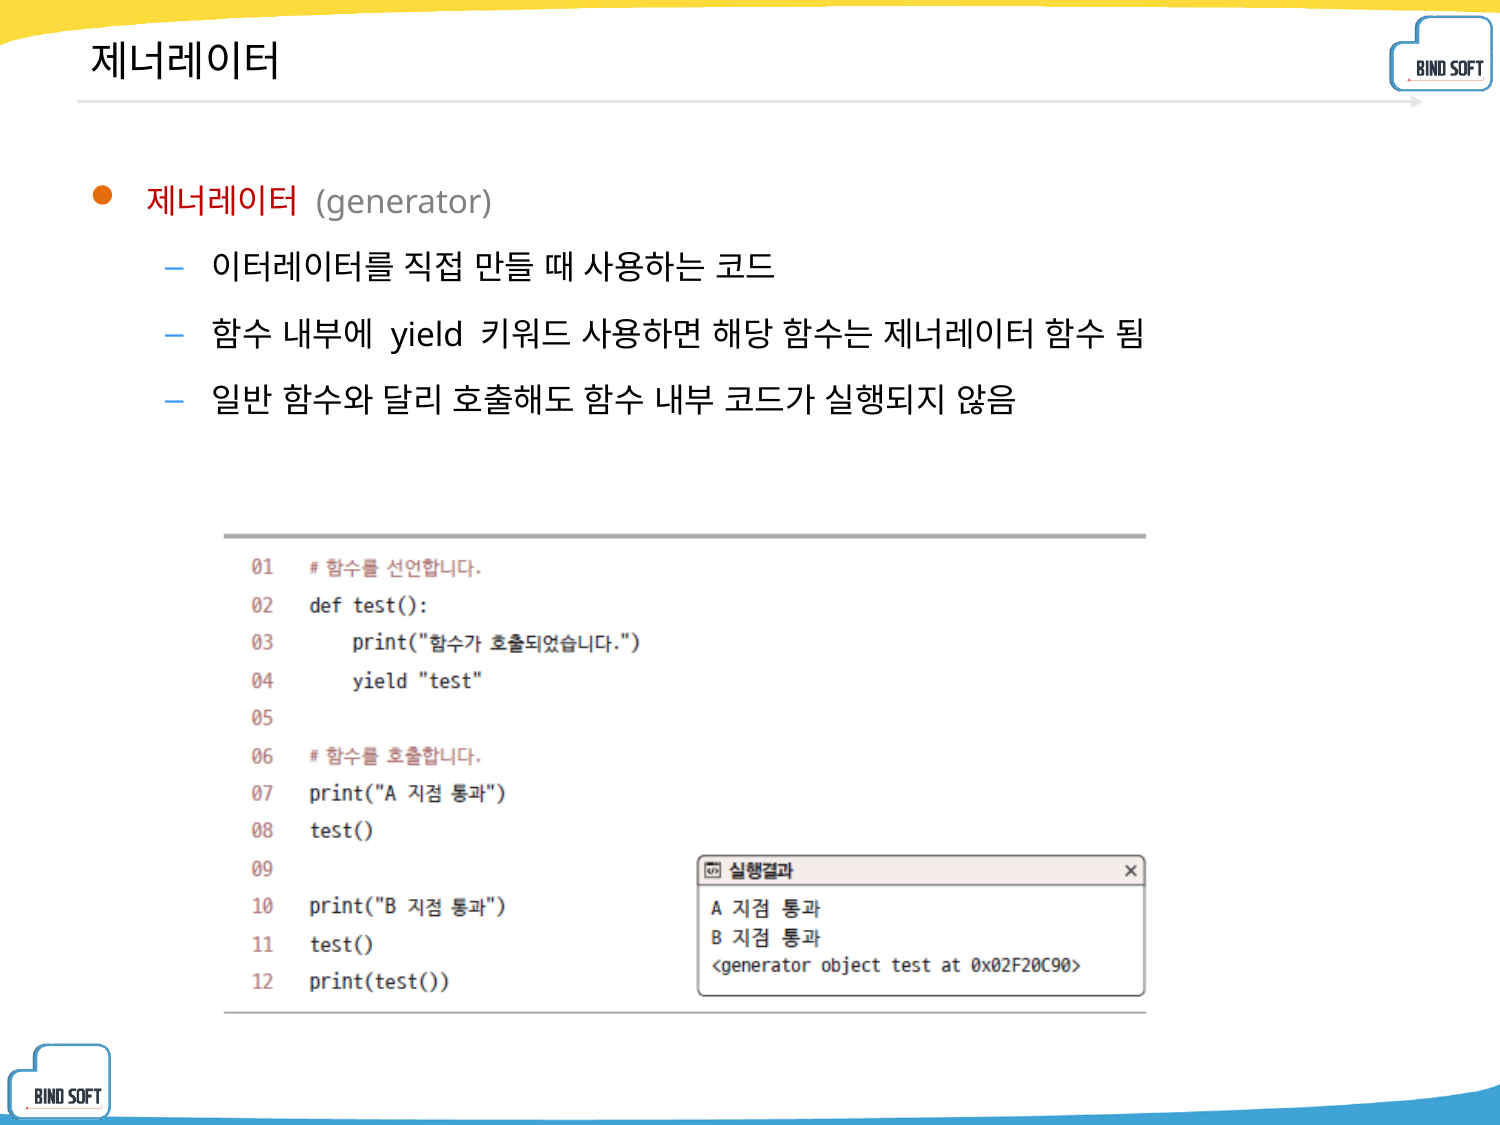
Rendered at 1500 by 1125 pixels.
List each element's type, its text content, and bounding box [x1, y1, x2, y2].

picture [0, 0, 1500, 96]
list 제너레이터 (generator) 이터레이터를 직접 만들 때 사용하는 코드 함수 내부에 yield 키워드 사용하면 해당 함수는 제너레이터 함수 됨 일반 함수와 달리 호출해도 함수 내부 코드가 실행되지 않음 [75, 152, 1425, 1055]
picture [0, 1003, 1500, 1125]
picture [218, 528, 1154, 1023]
title 제너레이터 [75, 11, 1425, 108]
